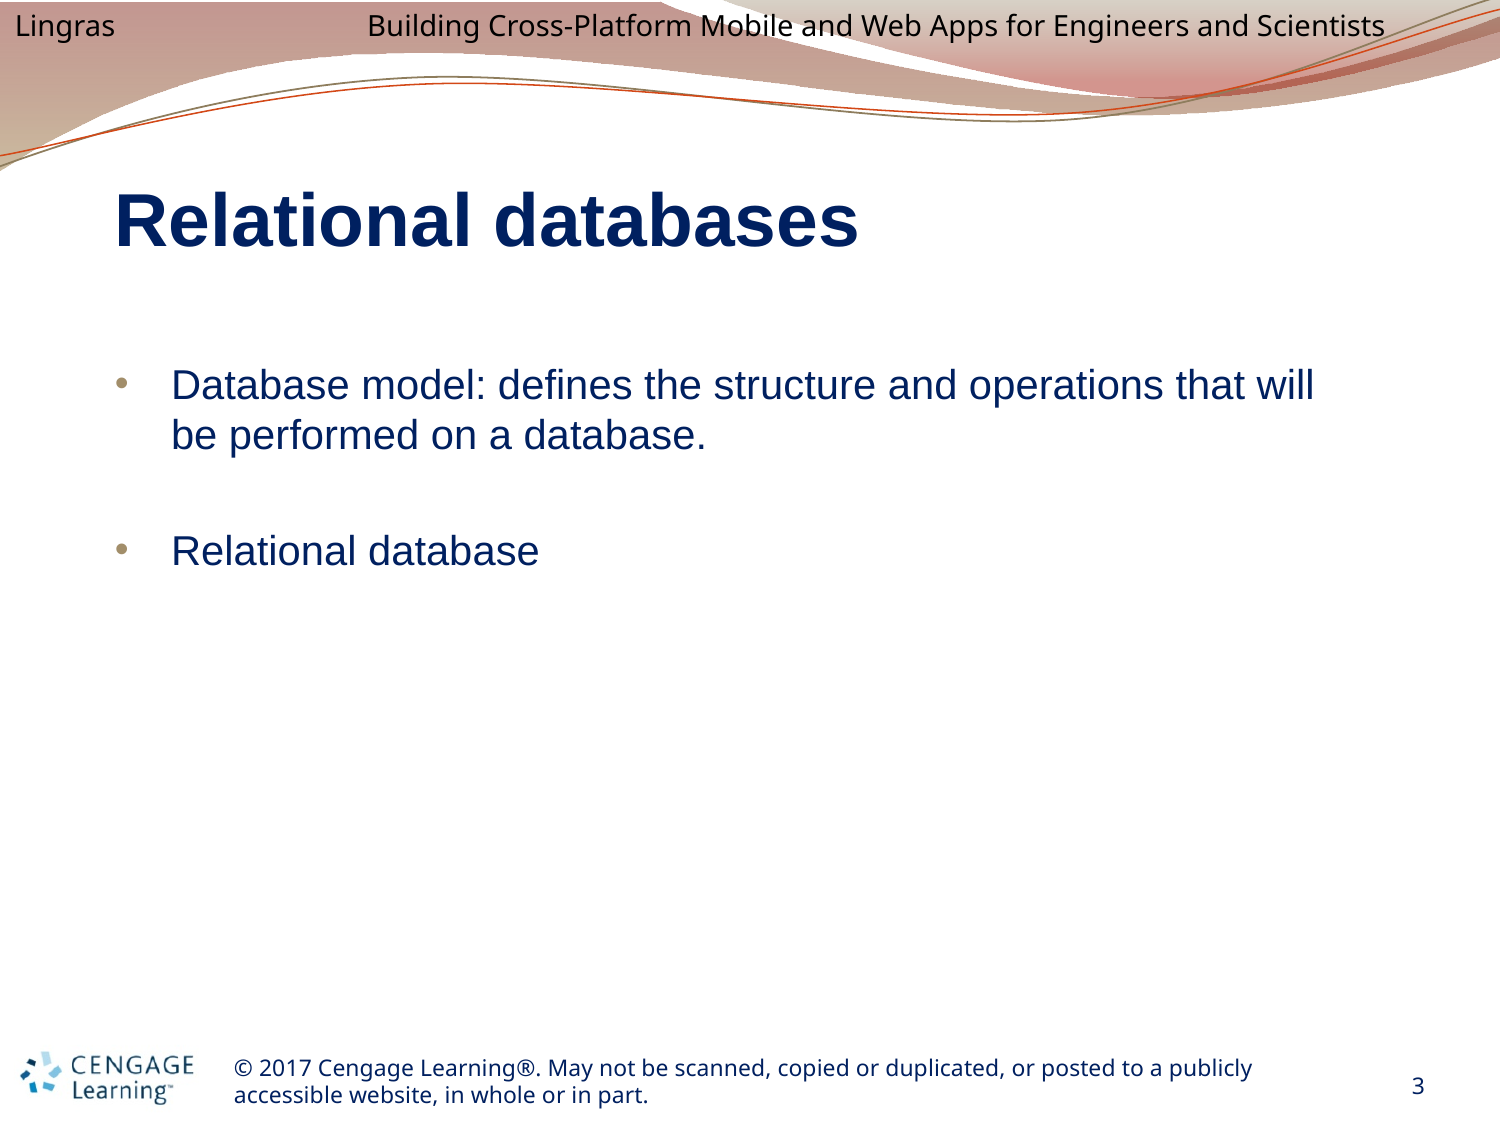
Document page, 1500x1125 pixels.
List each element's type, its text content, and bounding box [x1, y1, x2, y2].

title Relational databases [99, 164, 1382, 325]
picture [0, 1031, 213, 1125]
footer © 2017 Cengage Learning®. May not be scanned, copied or duplicated, or posted to a publicly accessible website, in whole or in part. [233, 1048, 1359, 1109]
list Database model: defines the structure and operations that will be performed on a database. Relational database [99, 350, 1382, 1032]
slide_number 3 [1299, 1042, 1425, 1103]
